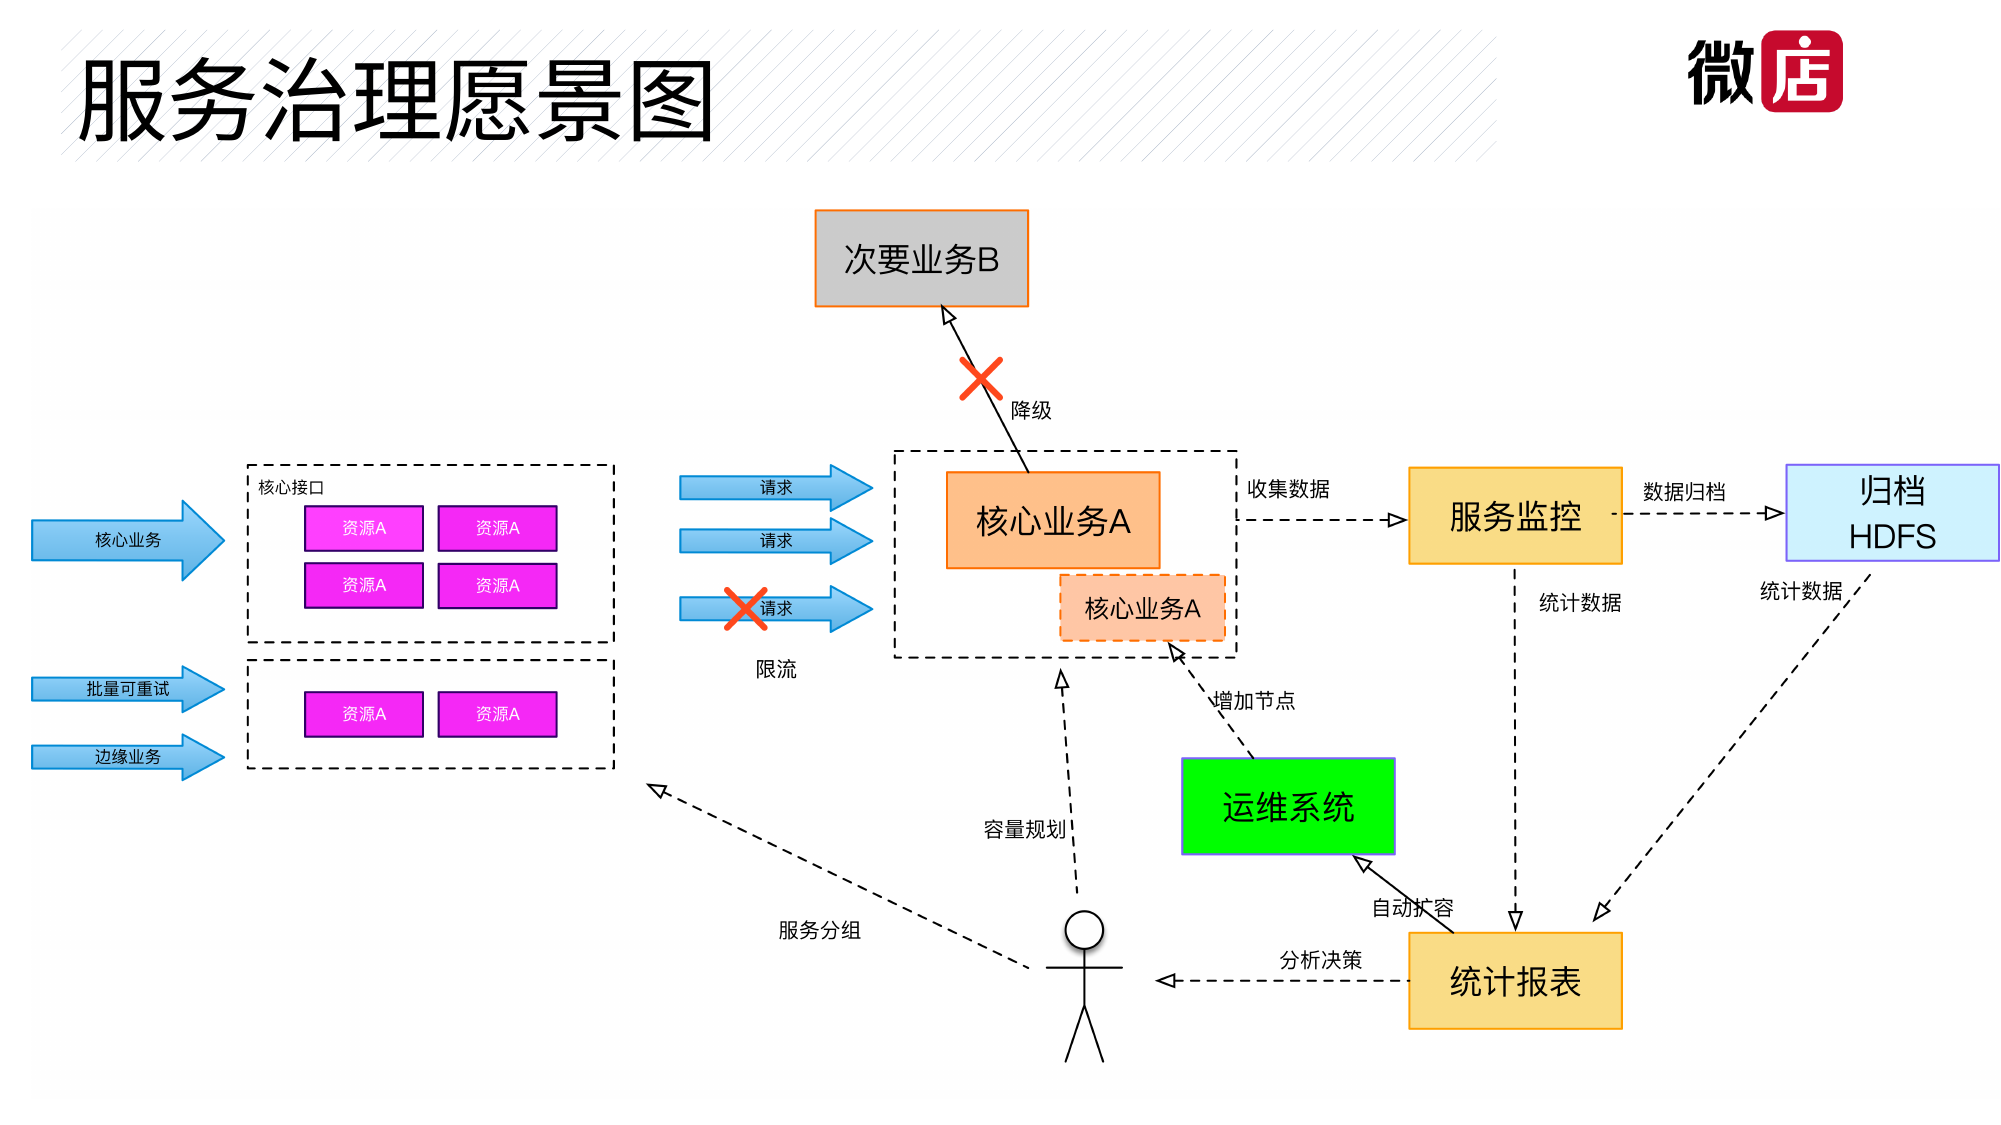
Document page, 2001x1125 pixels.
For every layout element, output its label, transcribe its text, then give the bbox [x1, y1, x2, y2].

title 服务治理愿景图 [61, 29, 1497, 162]
picture [31, 208, 2000, 1099]
picture [1681, 27, 1848, 116]
